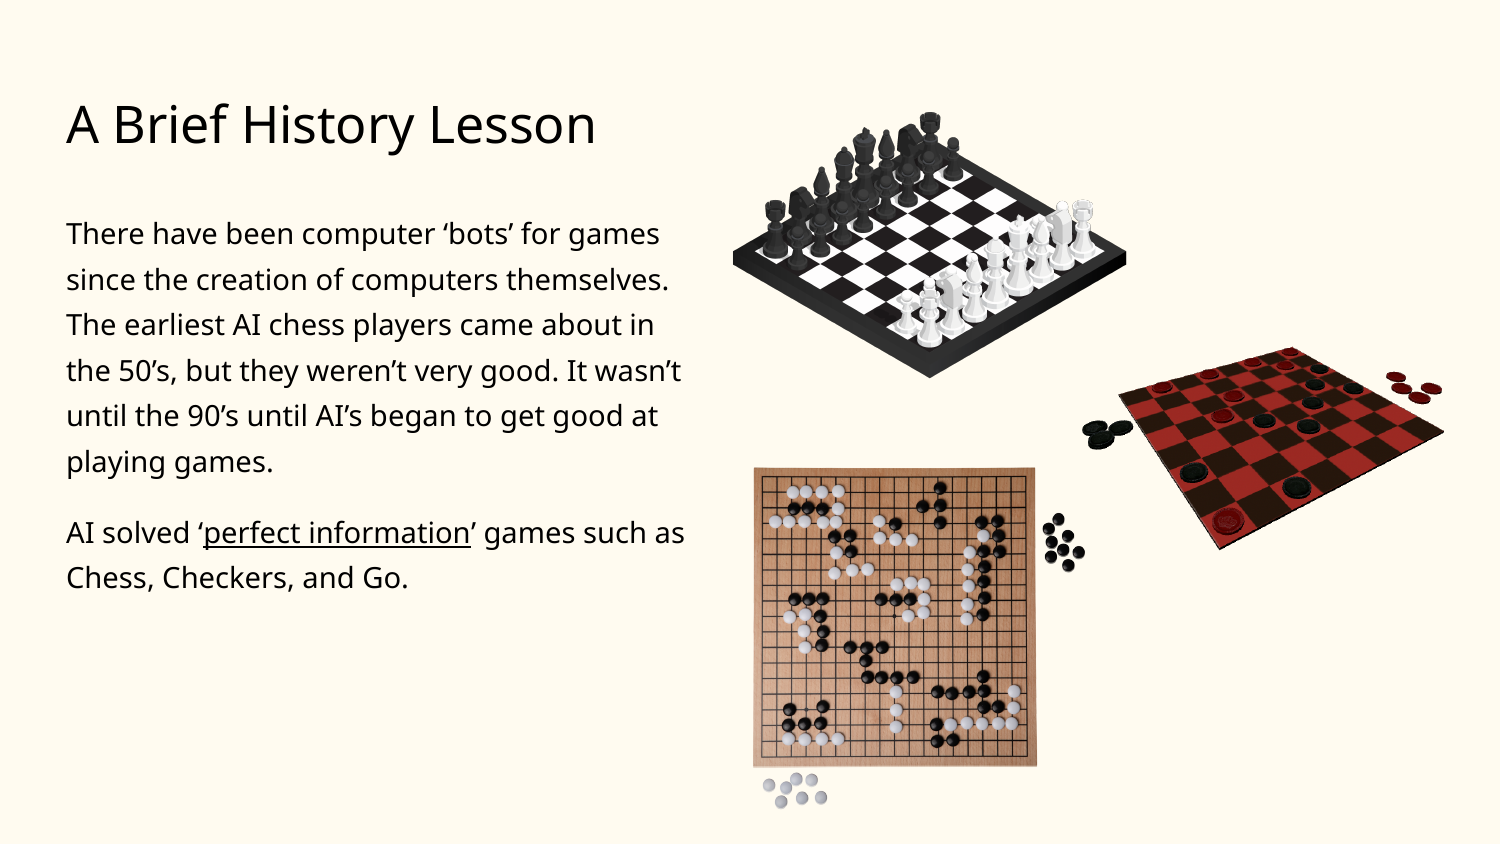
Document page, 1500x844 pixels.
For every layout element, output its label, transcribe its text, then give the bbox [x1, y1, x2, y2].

picture [729, 110, 1450, 827]
title A Brief History Lesson [51, 72, 1449, 174]
list There have been computer ‘bots’ for games since the creation of computers themselves. The earliest AI chess players came about in the 50’s, but they weren’t very good. It wasn’t until the 90’s until AI’s began to get good at playing games. AI solved ‘perfect information’ games such as Chess, Checkers, and Go. [51, 192, 708, 750]
